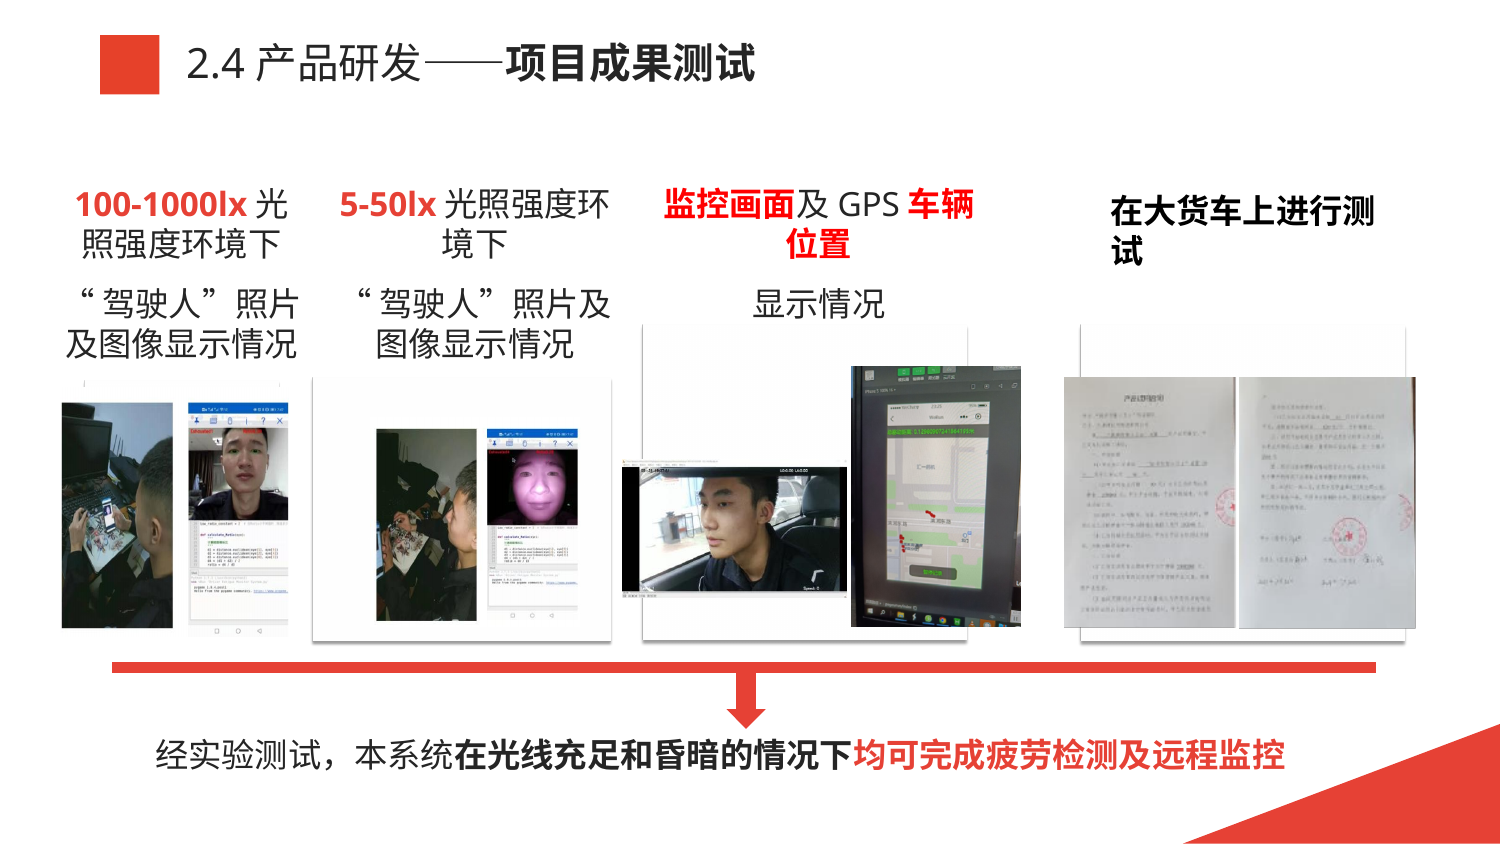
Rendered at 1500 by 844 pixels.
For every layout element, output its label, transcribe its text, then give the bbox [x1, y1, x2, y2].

picture [851, 366, 1021, 627]
text_box [1077, 637, 1408, 648]
text_box [639, 324, 970, 458]
text_box 在大货车上进行测试 [1095, 183, 1408, 278]
text_box 经实验测试，本系统在光线充足和昏暗的情况下均可完成疲劳检测及远程监控 [153, 732, 1296, 775]
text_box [60, 161, 303, 637]
text_box [726, 669, 766, 729]
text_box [309, 161, 623, 647]
text_box [1077, 324, 1408, 376]
picture [622, 459, 847, 599]
title 2.4产品研发——项目成果测试 [184, 35, 1425, 179]
picture [1064, 377, 1418, 630]
text_box [100, 35, 160, 95]
text_box 监控画面及GPS车辆位置 显示情况 [657, 161, 981, 324]
text_box [639, 607, 970, 647]
